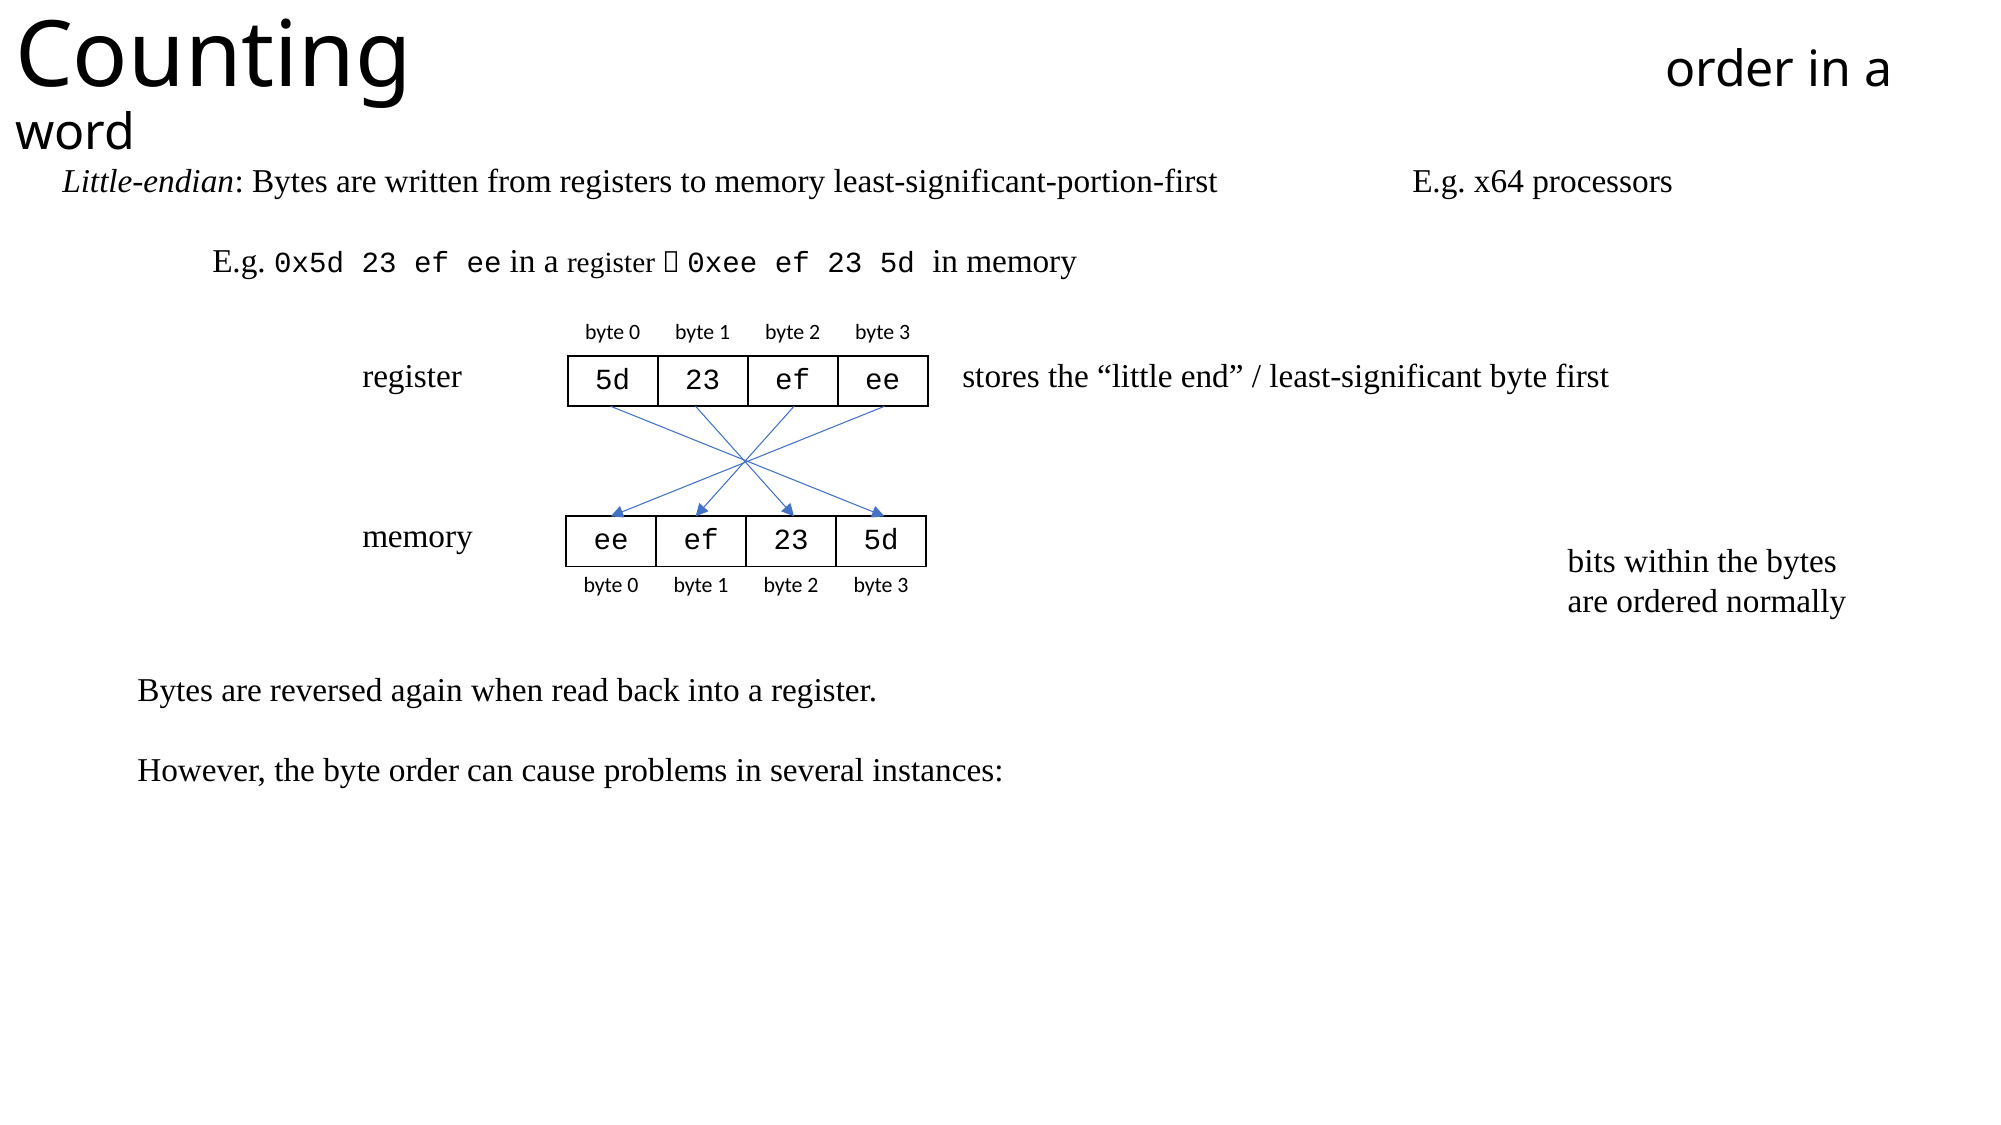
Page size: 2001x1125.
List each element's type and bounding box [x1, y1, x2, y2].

table_cell [566, 567, 926, 608]
table_header [837, 517, 925, 566]
table_cell [569, 357, 657, 405]
table_cell [839, 357, 927, 405]
table_header [567, 517, 655, 566]
table_cell [749, 357, 837, 405]
table_header [568, 311, 928, 355]
text_box [0, 0, 2000, 796]
table_cell [659, 357, 747, 405]
table_header [657, 517, 745, 566]
table_header [747, 517, 835, 566]
